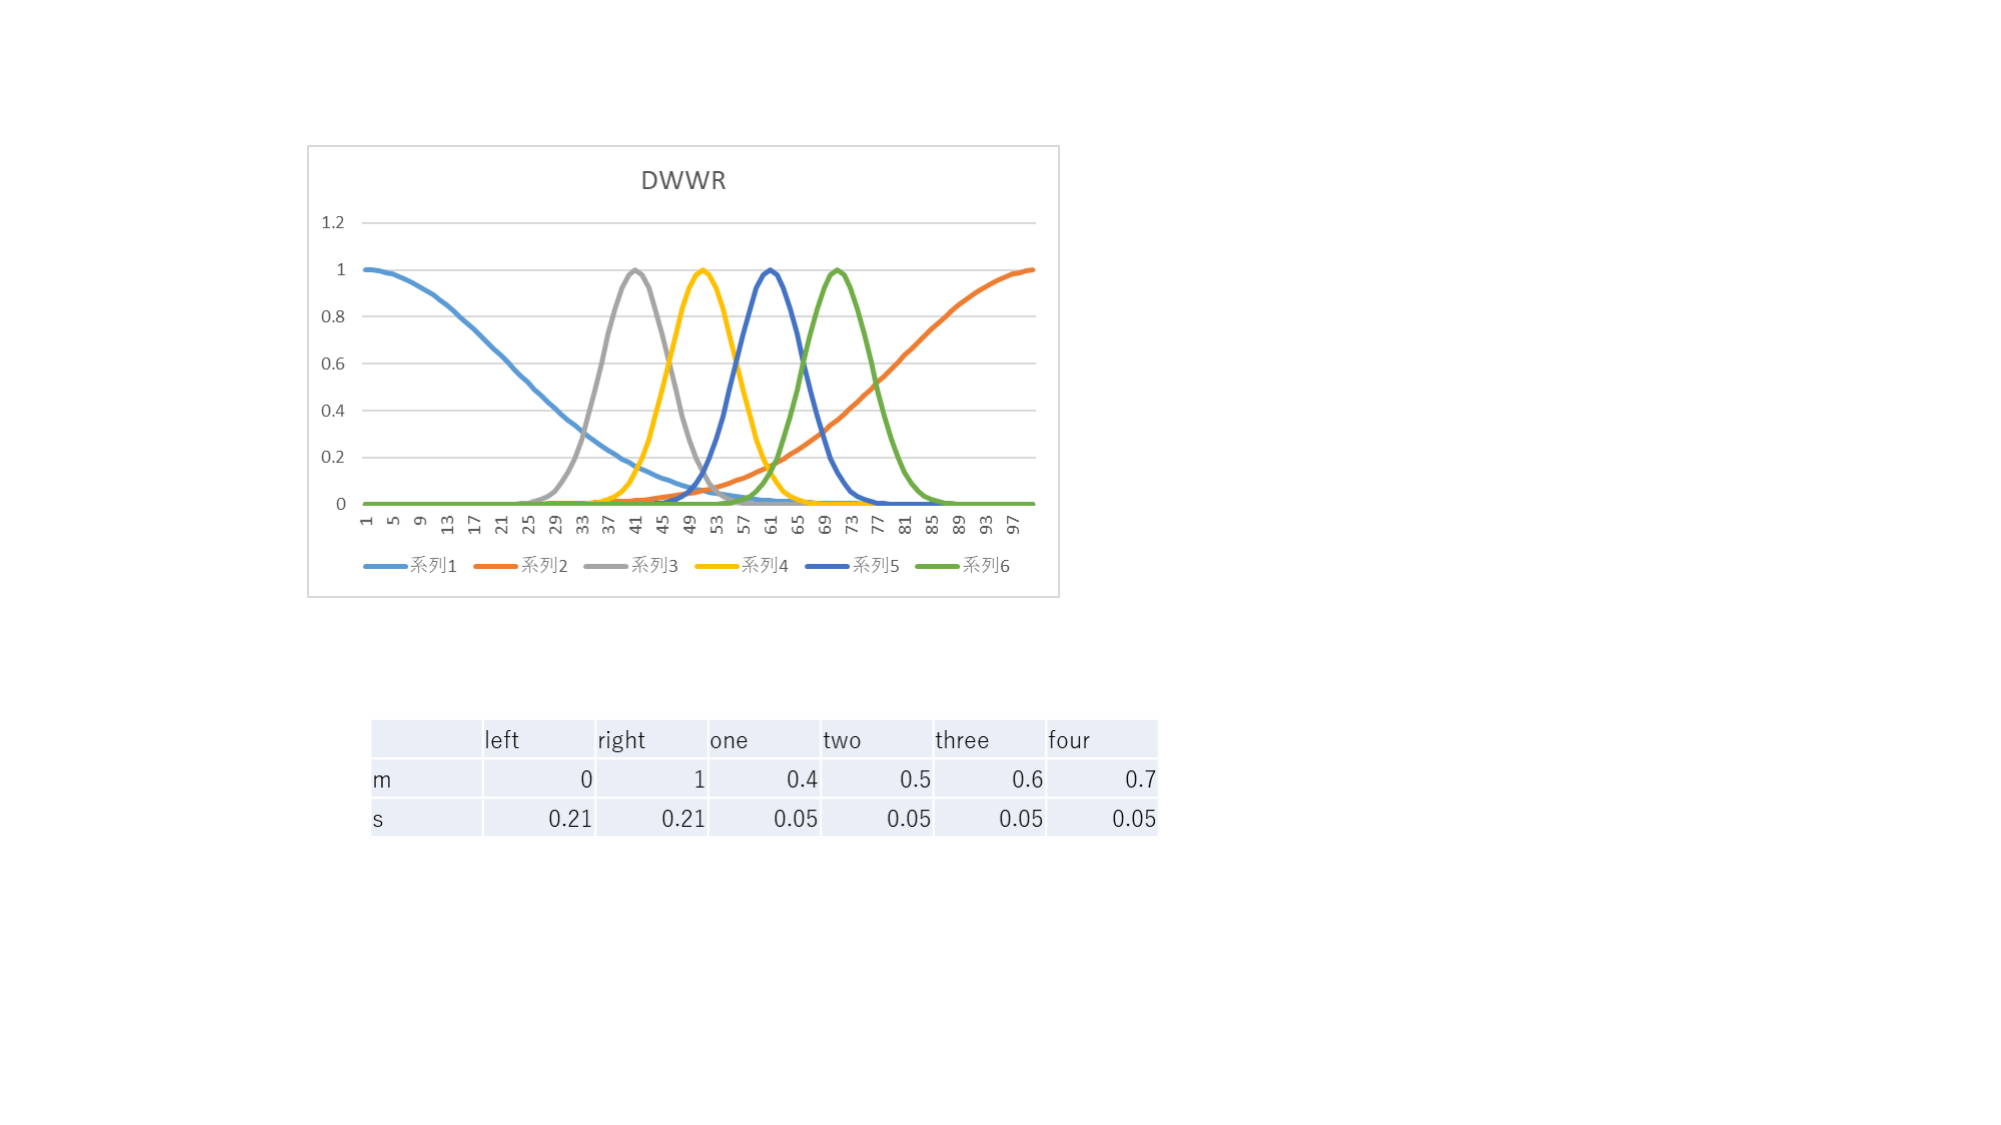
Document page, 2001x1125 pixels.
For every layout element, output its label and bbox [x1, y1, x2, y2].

picture [369, 717, 1161, 847]
picture [307, 145, 1060, 598]
